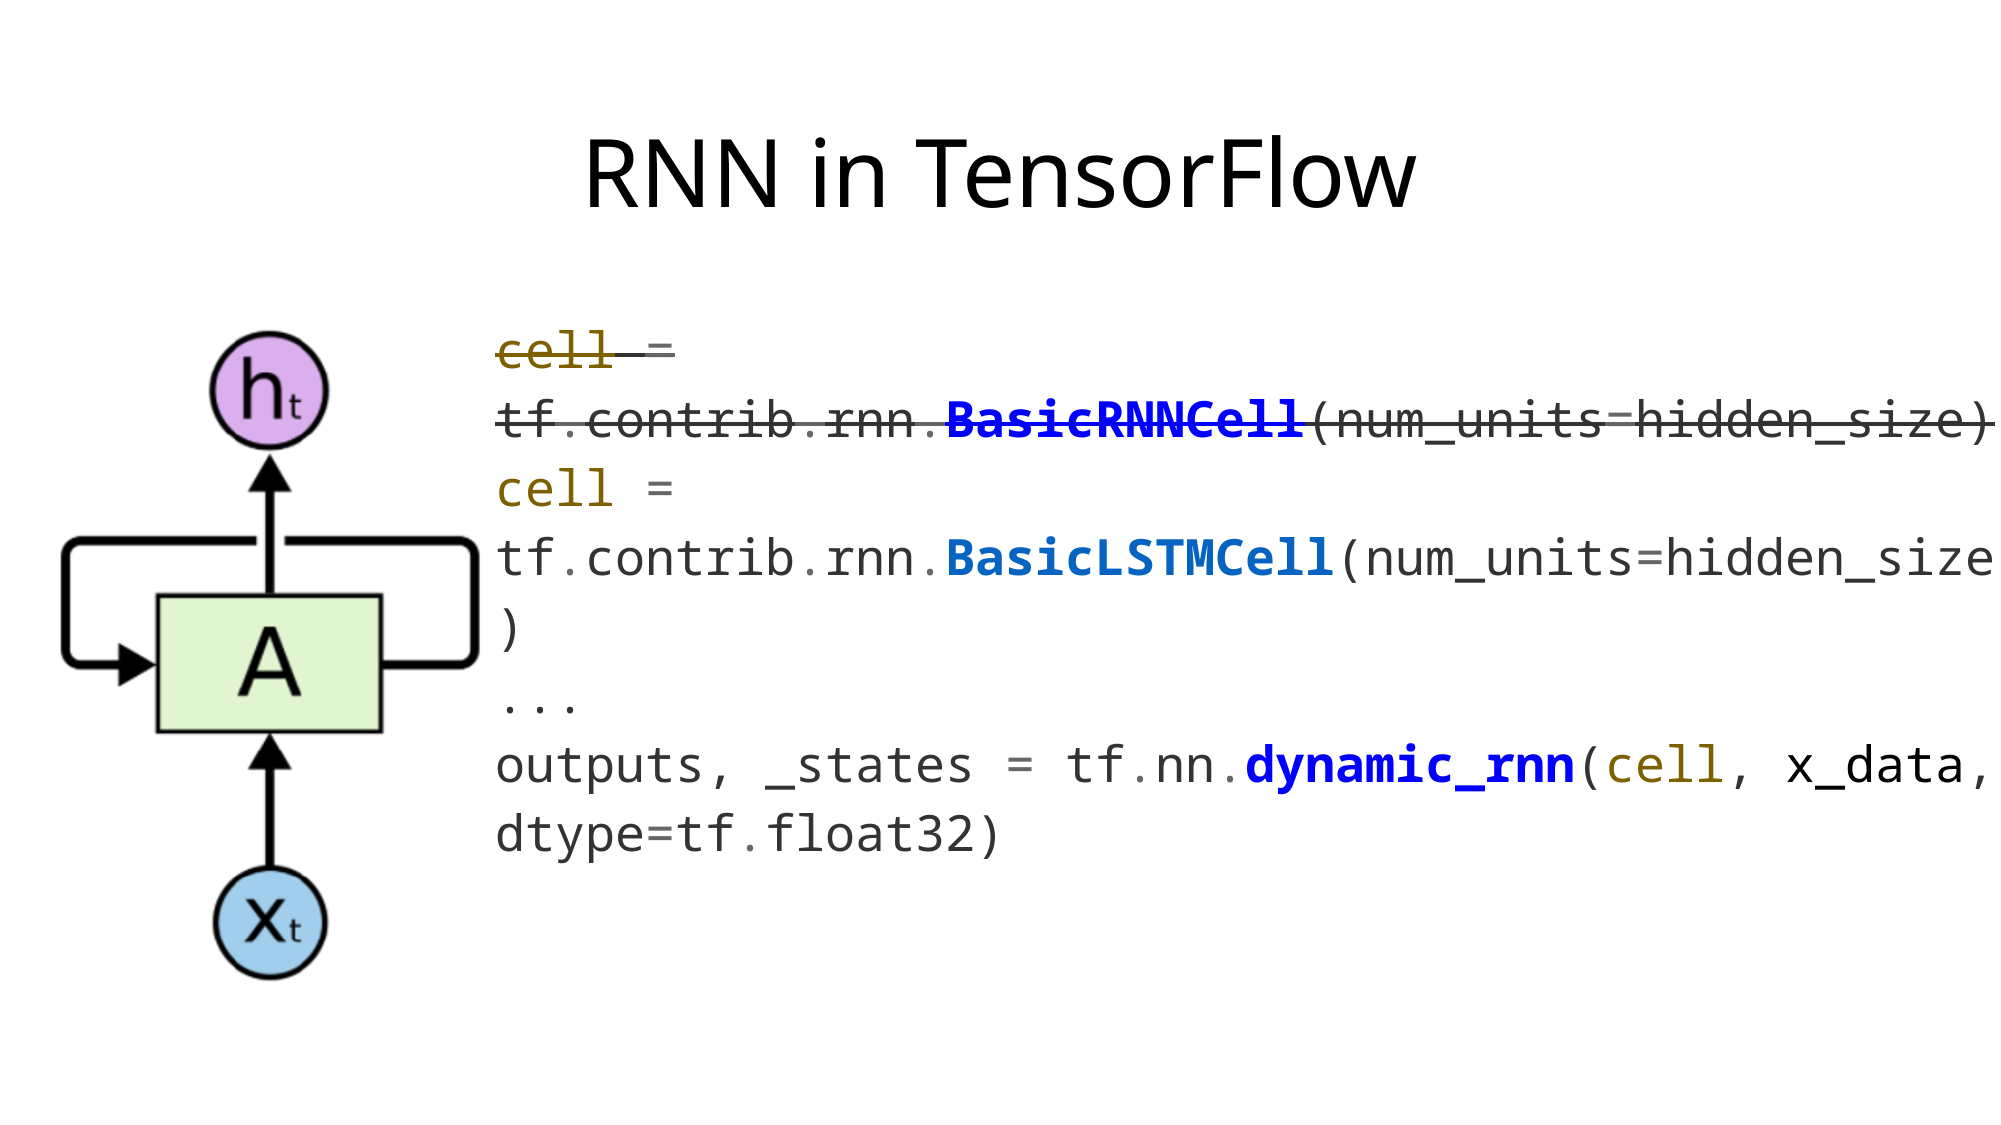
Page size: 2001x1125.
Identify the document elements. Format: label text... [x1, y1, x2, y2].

picture [0, 307, 563, 1003]
text_box cell = tf.contrib.rnn.BasicRNNCell(num_units=hidden_size) cell = tf.contrib.rnn.BasicLSTMCell(num_units=hidden_size) ... outputs, _states = tf.nn.dynamic_rnn(cell, x_data, dtype=tf.float32) [475, 291, 2000, 880]
title RNN in TensorFlow [396, 29, 1604, 307]
